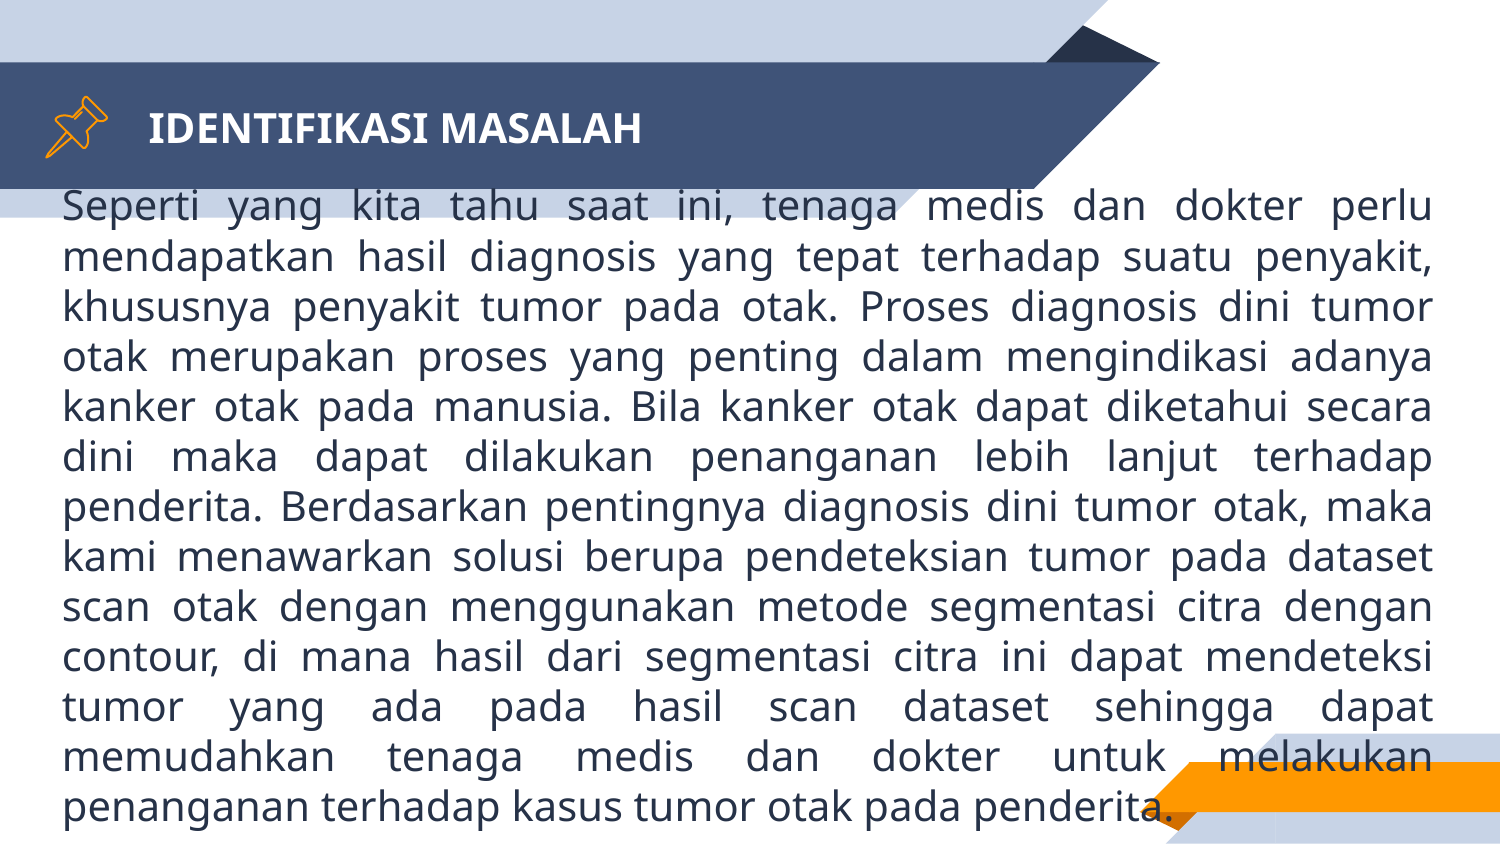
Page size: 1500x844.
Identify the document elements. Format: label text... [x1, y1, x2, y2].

list Seperti yang kita tahu saat ini, tenaga medis dan dokter perlu mendapatkan hasil diagnosis yang tepat terhadap suatu penyakit, khususnya penyakit tumor pada otak. Proses diagnosis dini tumor otak merupakan proses yang penting dalam mengindikasi adanya kanker otak pada manusia. Bila kanker otak dapat diketahui secara dini maka dapat dilakukan penanganan lebih lanjut terhadap penderita. Berdasarkan pentingnya diagnosis dini tumor otak, maka kami menawarkan solusi berupa pendeteksian tumor pada dataset scan otak dengan menggunakan metode segmentasi citra dengan contour, di mana hasil dari segmentasi citra ini dapat mendeteksi tumor yang ada pada hasil scan dataset sehingga dapat memudahkan tenaga medis dan dokter untuk melakukan penanganan terhadap kasus tumor otak pada penderita. [46, 219, 1450, 790]
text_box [45, 96, 108, 158]
title IDENTIFIKASI MASALAH [133, 64, 1035, 190]
